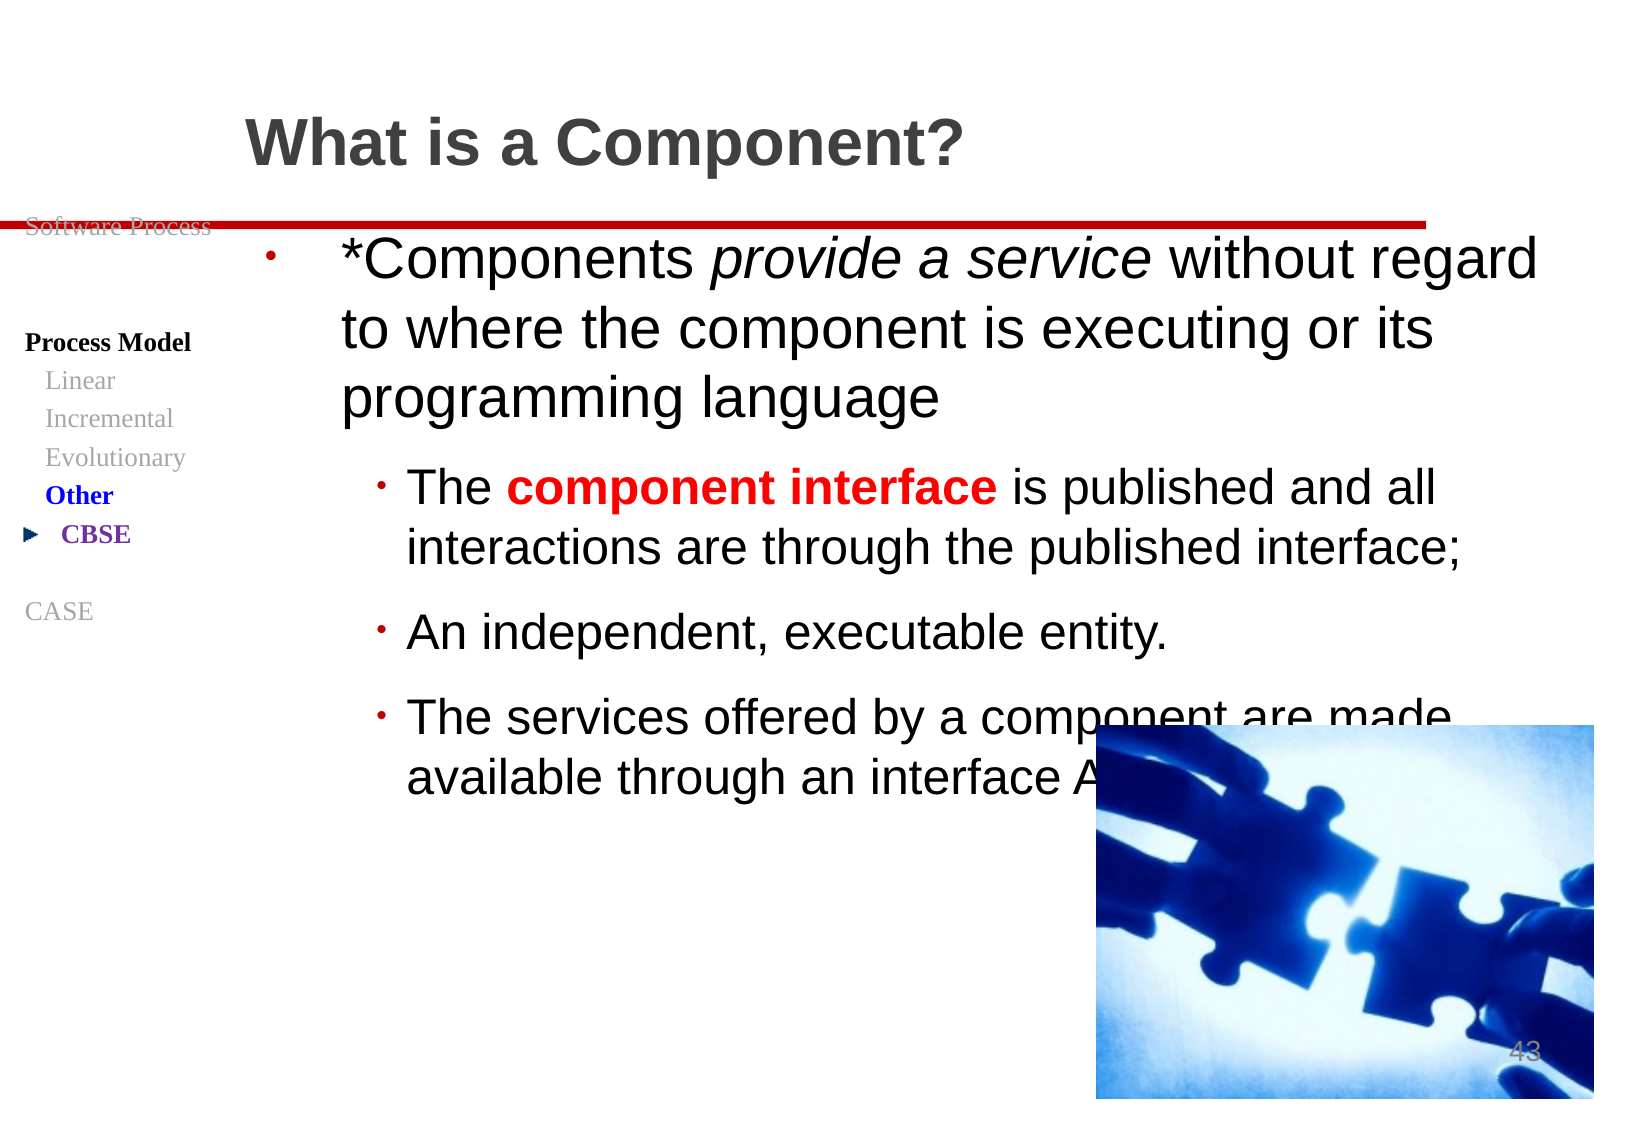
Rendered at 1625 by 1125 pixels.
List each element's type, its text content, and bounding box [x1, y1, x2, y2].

list *Components provide a service without regard to where the component is executing or its programming language The component interface is published and all interactions are through the published interface; An independent, executable entity. The services offered by a component are made available through an interface API. [249, 212, 1575, 813]
picture [1096, 725, 1594, 1099]
text_box Software Process Process Model Linear Incremental Evolutionary Other CBSE CASE [0, 162, 238, 633]
picture [18, 522, 38, 542]
title What is a Component? [230, 24, 1505, 188]
